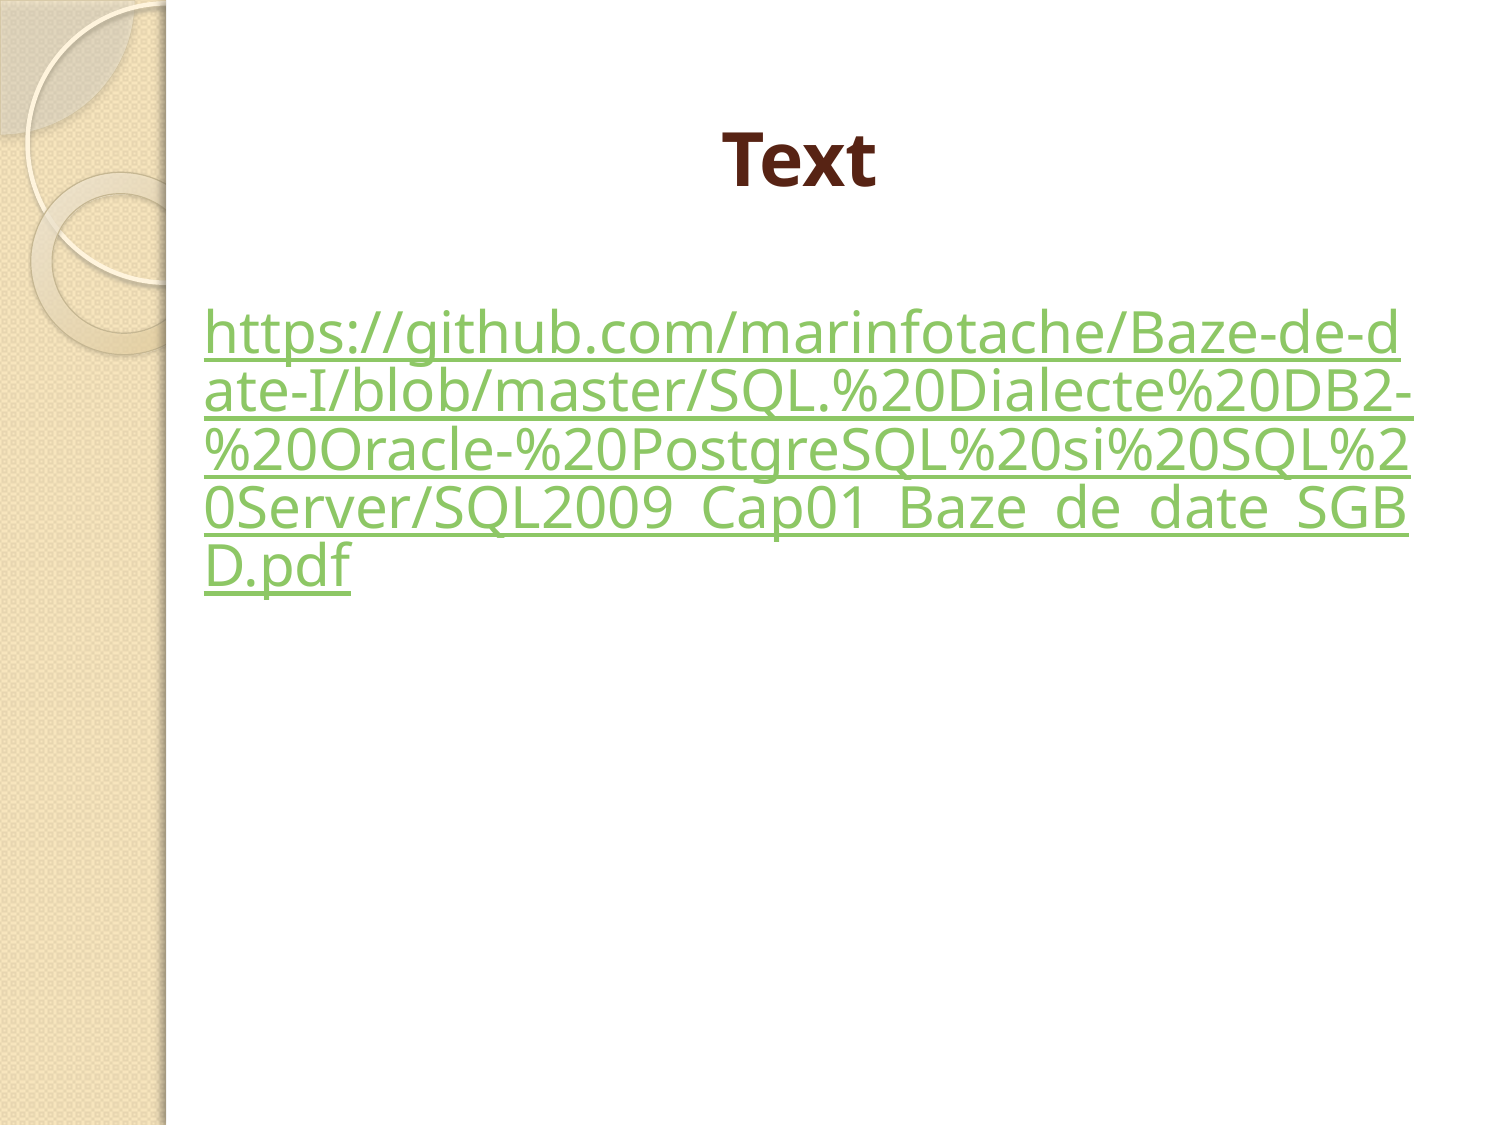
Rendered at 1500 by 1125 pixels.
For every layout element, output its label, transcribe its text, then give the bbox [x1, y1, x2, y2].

title Text [174, 62, 1425, 250]
list https://github.com/marinfotache/Baze-de-date-I/blob/master/SQL.%20Dialecte%20DB2-%20Oracle-%20PostgreSQL%20si%20SQL%20Server/SQL2009_Cap01_Baze_de_date_SGBD.pdf [174, 287, 1438, 1063]
